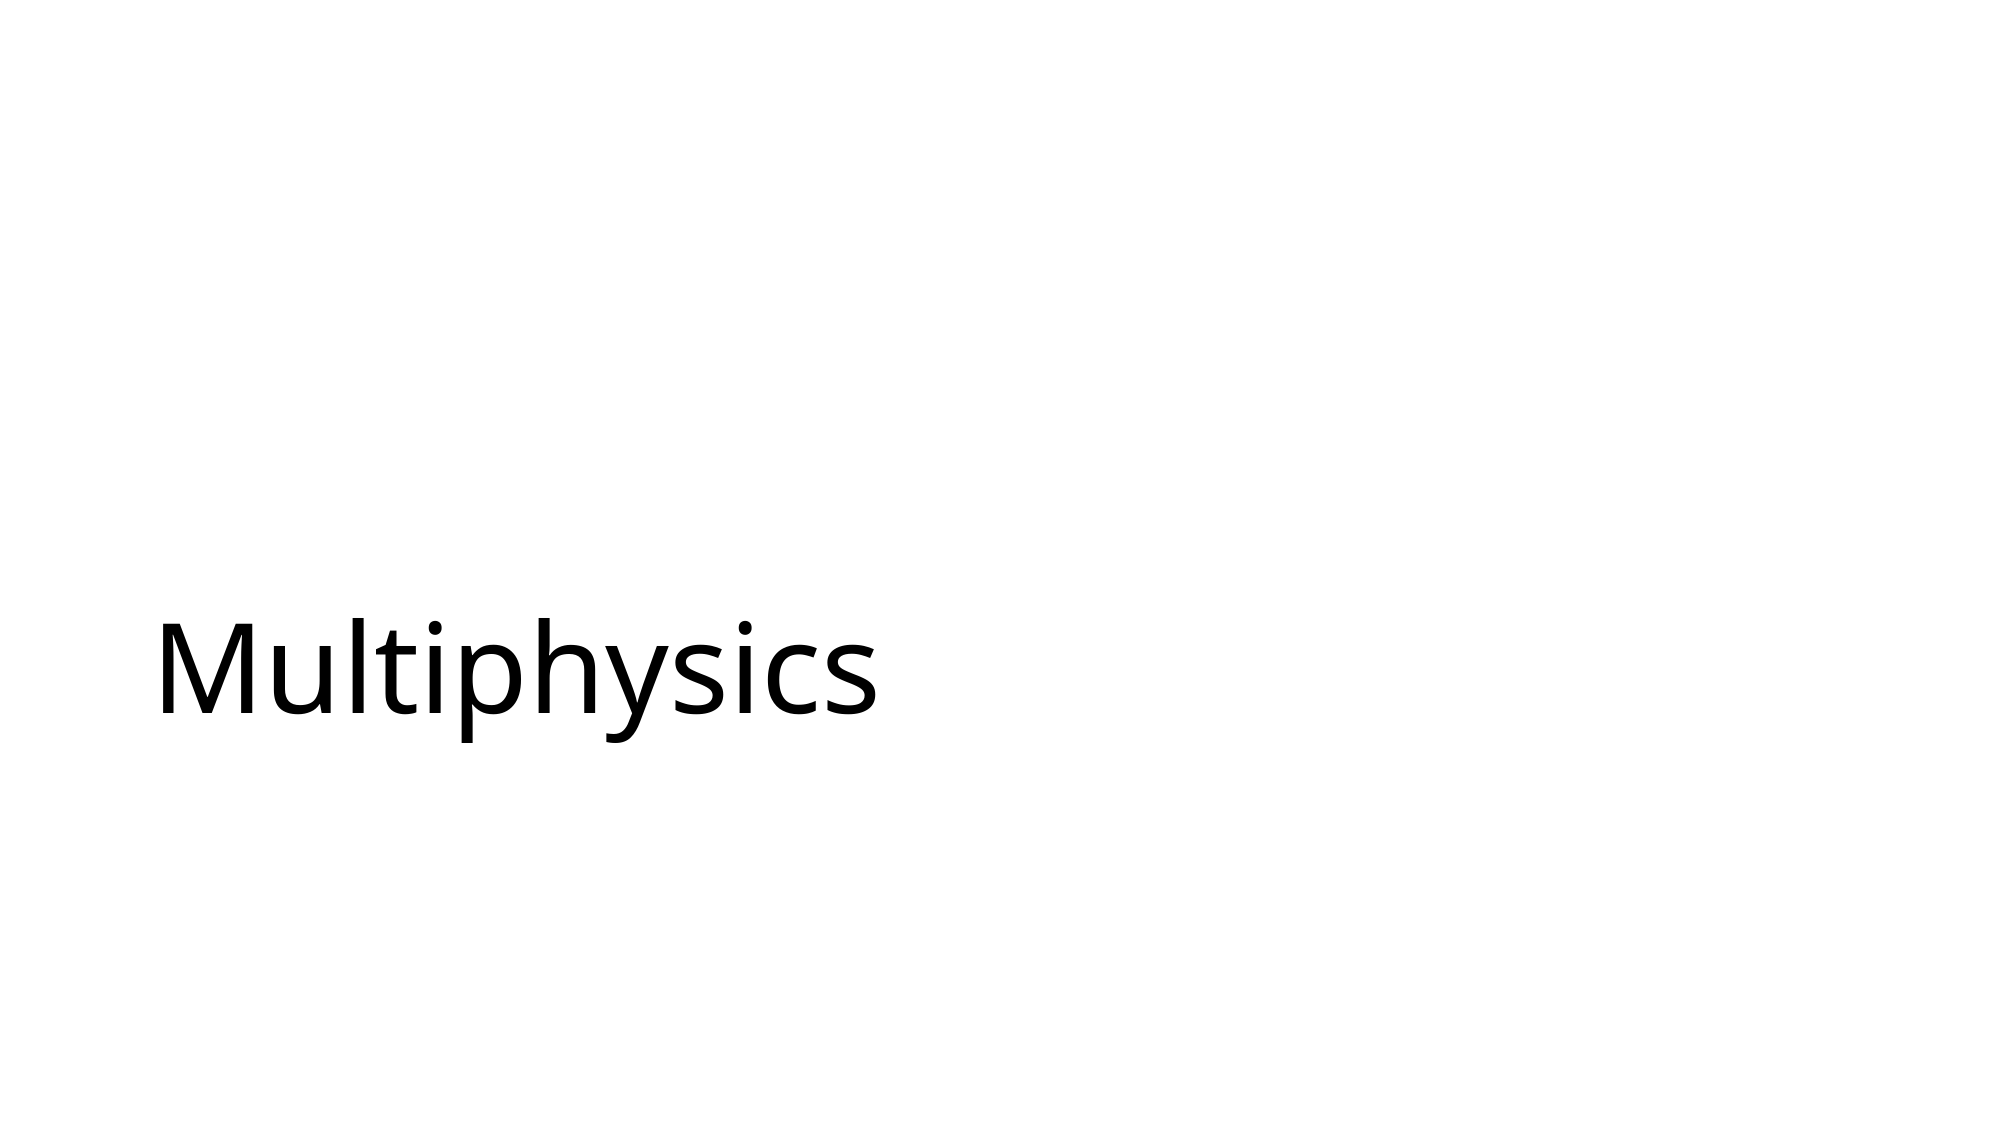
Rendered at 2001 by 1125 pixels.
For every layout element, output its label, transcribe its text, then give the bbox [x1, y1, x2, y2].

title Multiphysics [136, 280, 1862, 749]
